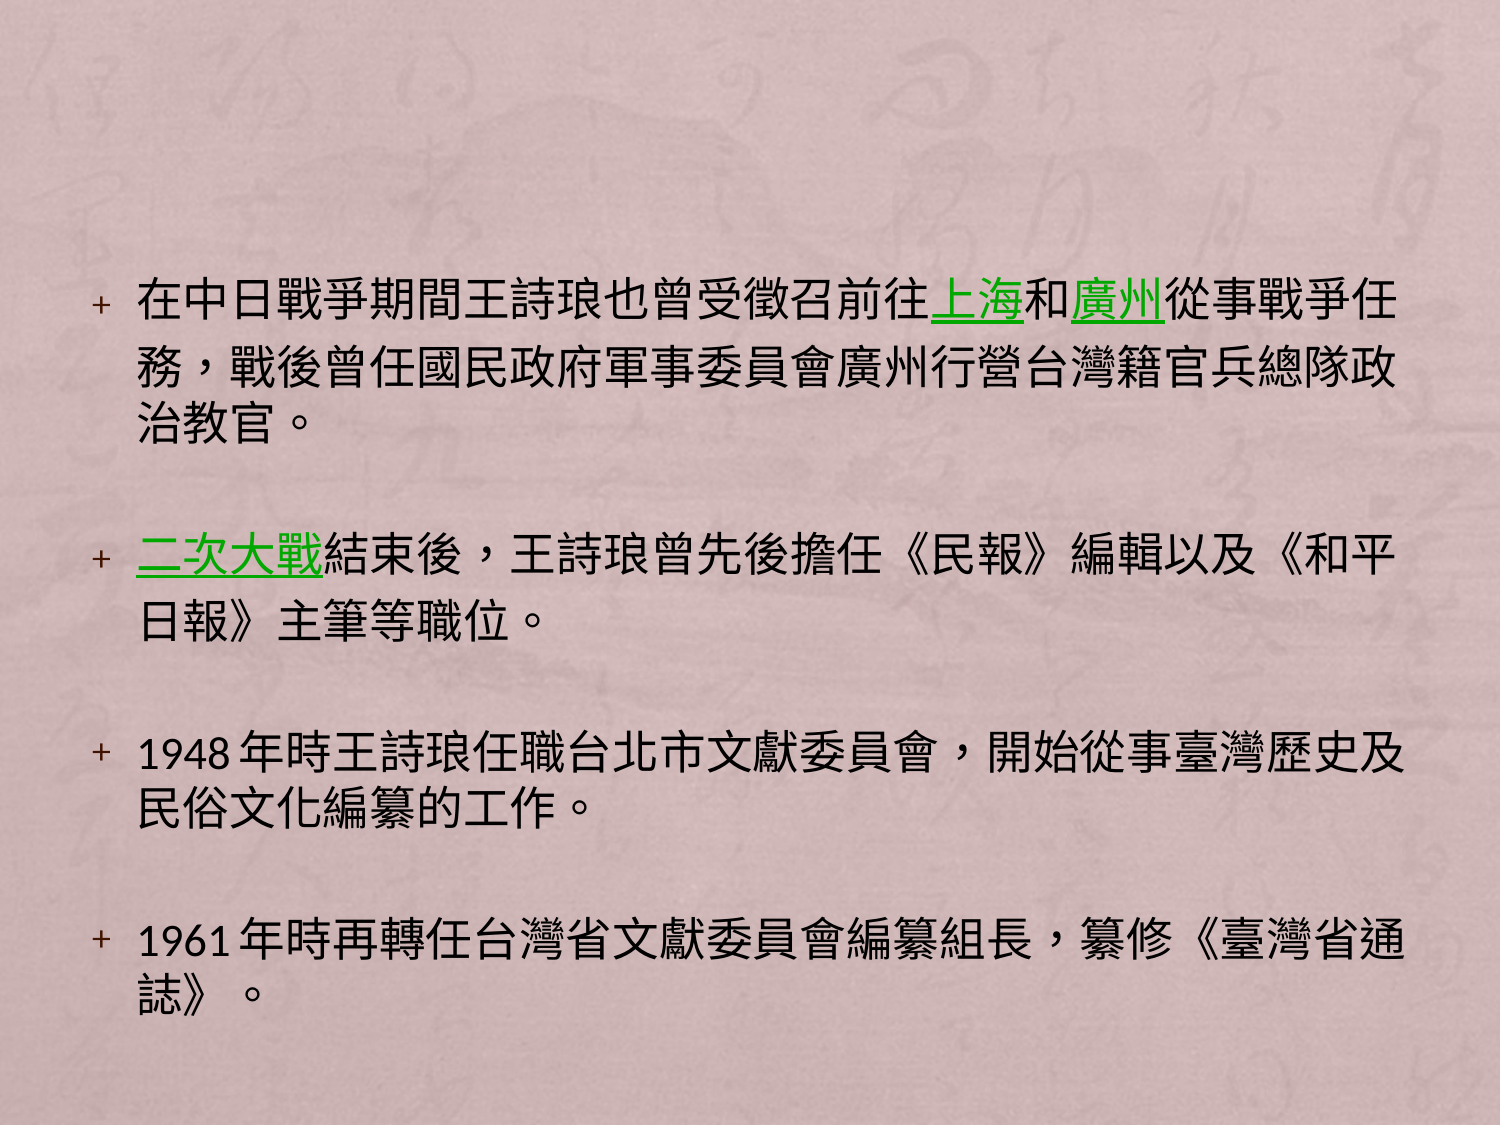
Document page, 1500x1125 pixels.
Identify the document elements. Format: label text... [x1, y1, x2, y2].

list 在中日戰爭期間王詩琅也曾受徵召前往上海和廣州從事戰爭任務，戰後曾任國民政府軍事委員會廣州行營台灣籍官兵總隊政治教官。 二次大戰結束後，王詩琅曾先後擔任《民報》編輯以及《和平日報》主筆等職位。 1948年時王詩琅任職台北市文獻委員會，開始從事臺灣歷史及民俗文化編纂的工作。 1961年時再轉任台灣省文獻委員會編纂組長，纂修《臺灣省通誌》。 [75, 262, 1425, 1038]
